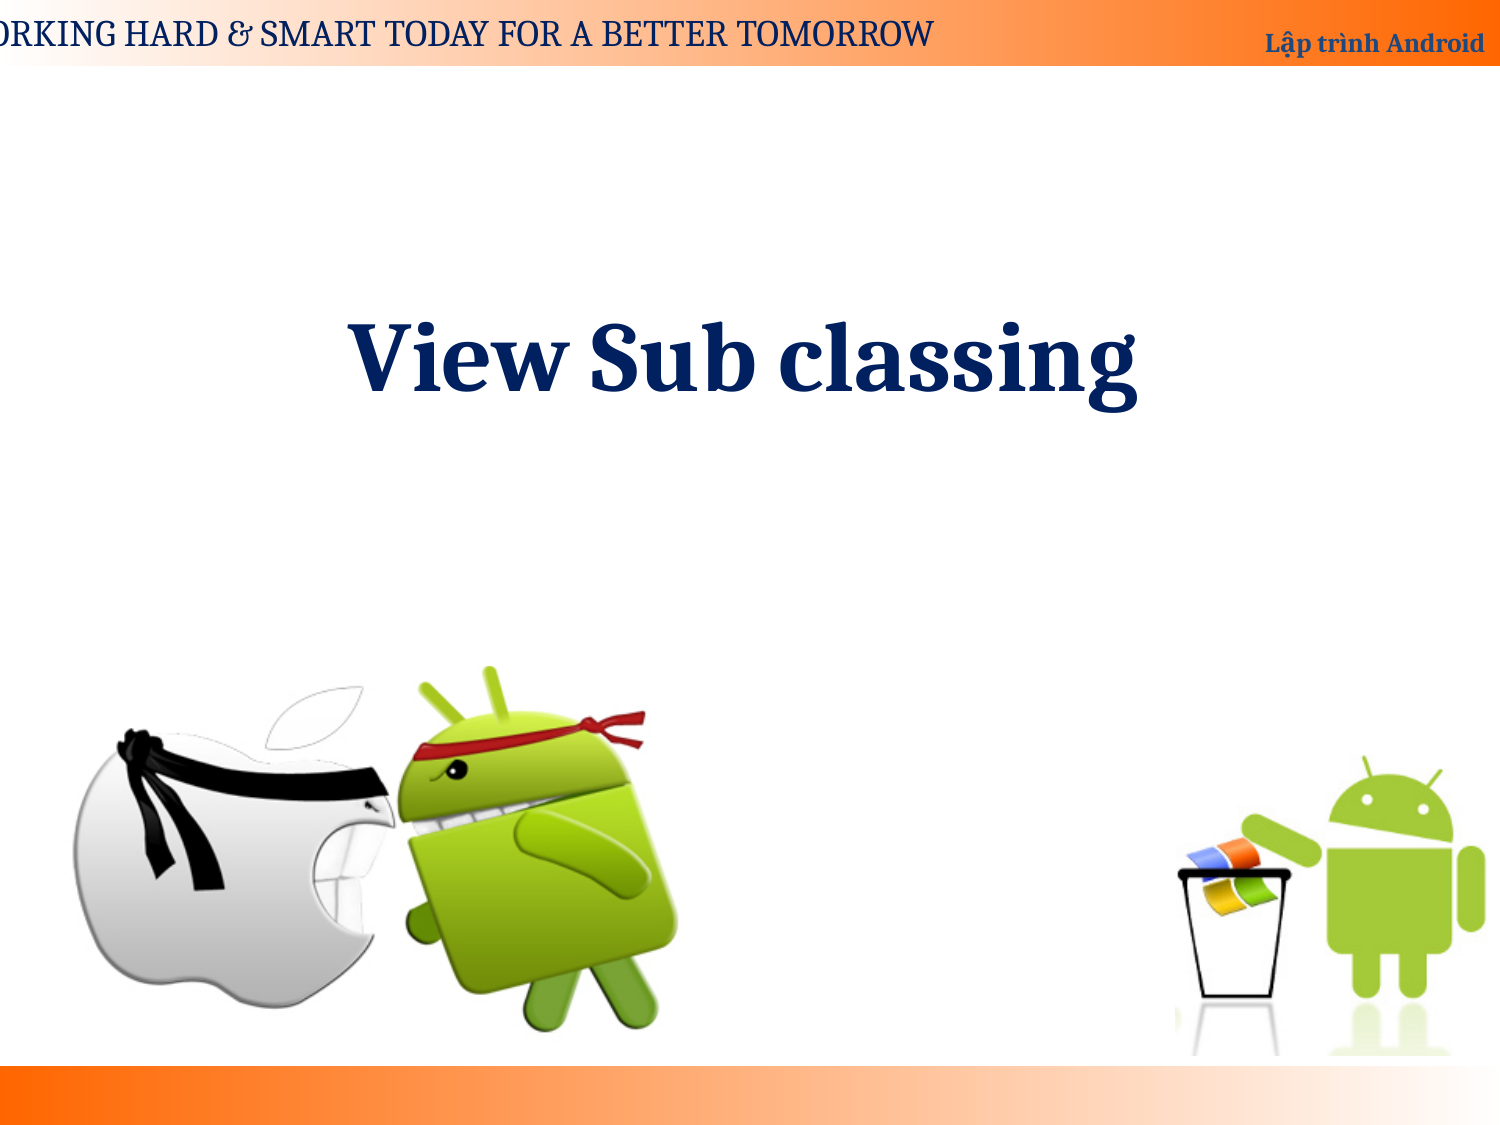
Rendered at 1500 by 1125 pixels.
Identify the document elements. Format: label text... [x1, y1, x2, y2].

picture [37, 666, 719, 1056]
picture [1174, 742, 1488, 1056]
text_box View Sub classing [62, 299, 1425, 404]
